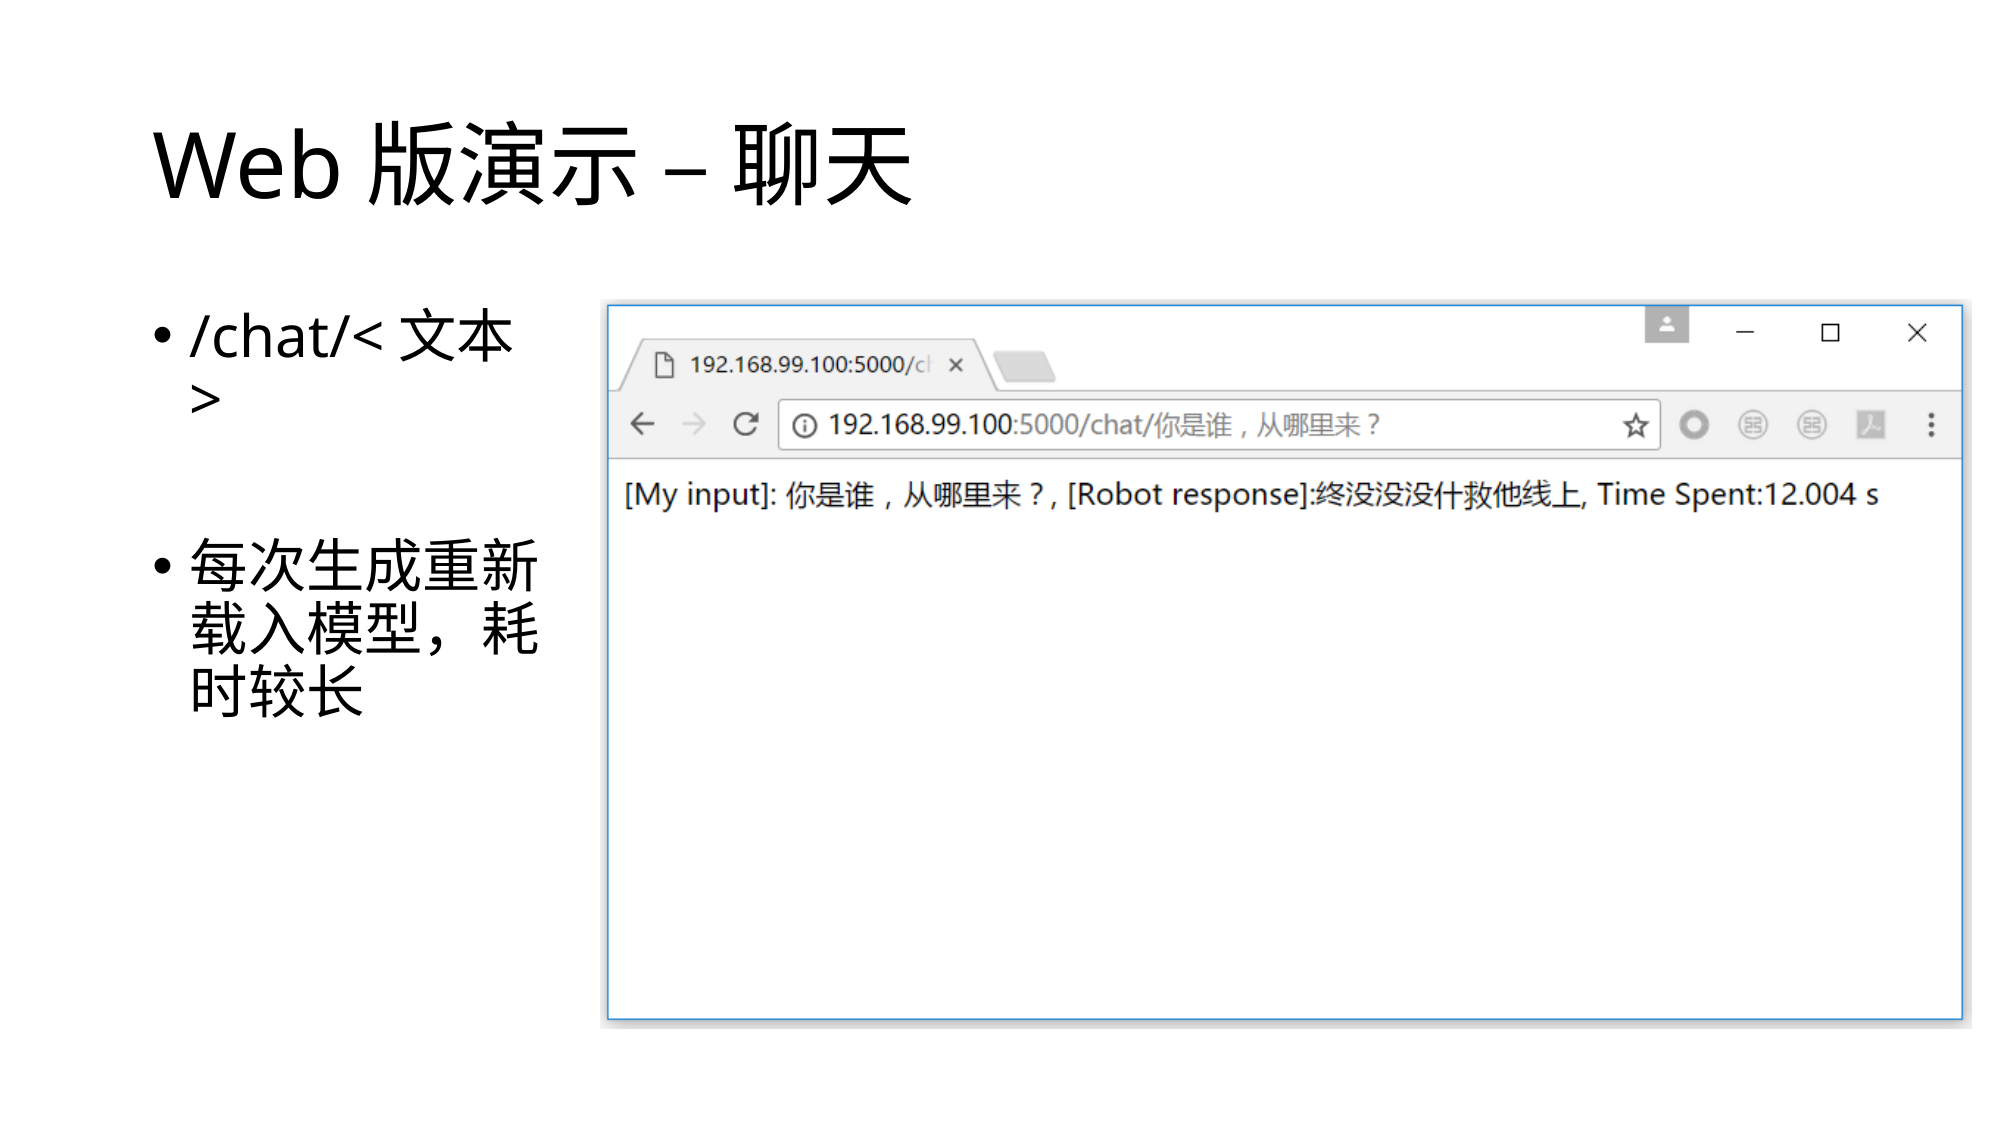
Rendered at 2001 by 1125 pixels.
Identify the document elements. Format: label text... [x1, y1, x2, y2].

list /chat/<文本> 每次生成重新载入模型，耗时较长 [137, 299, 565, 1014]
title Web版演示 – 聊天 [137, 59, 1863, 278]
picture [600, 299, 1972, 1030]
